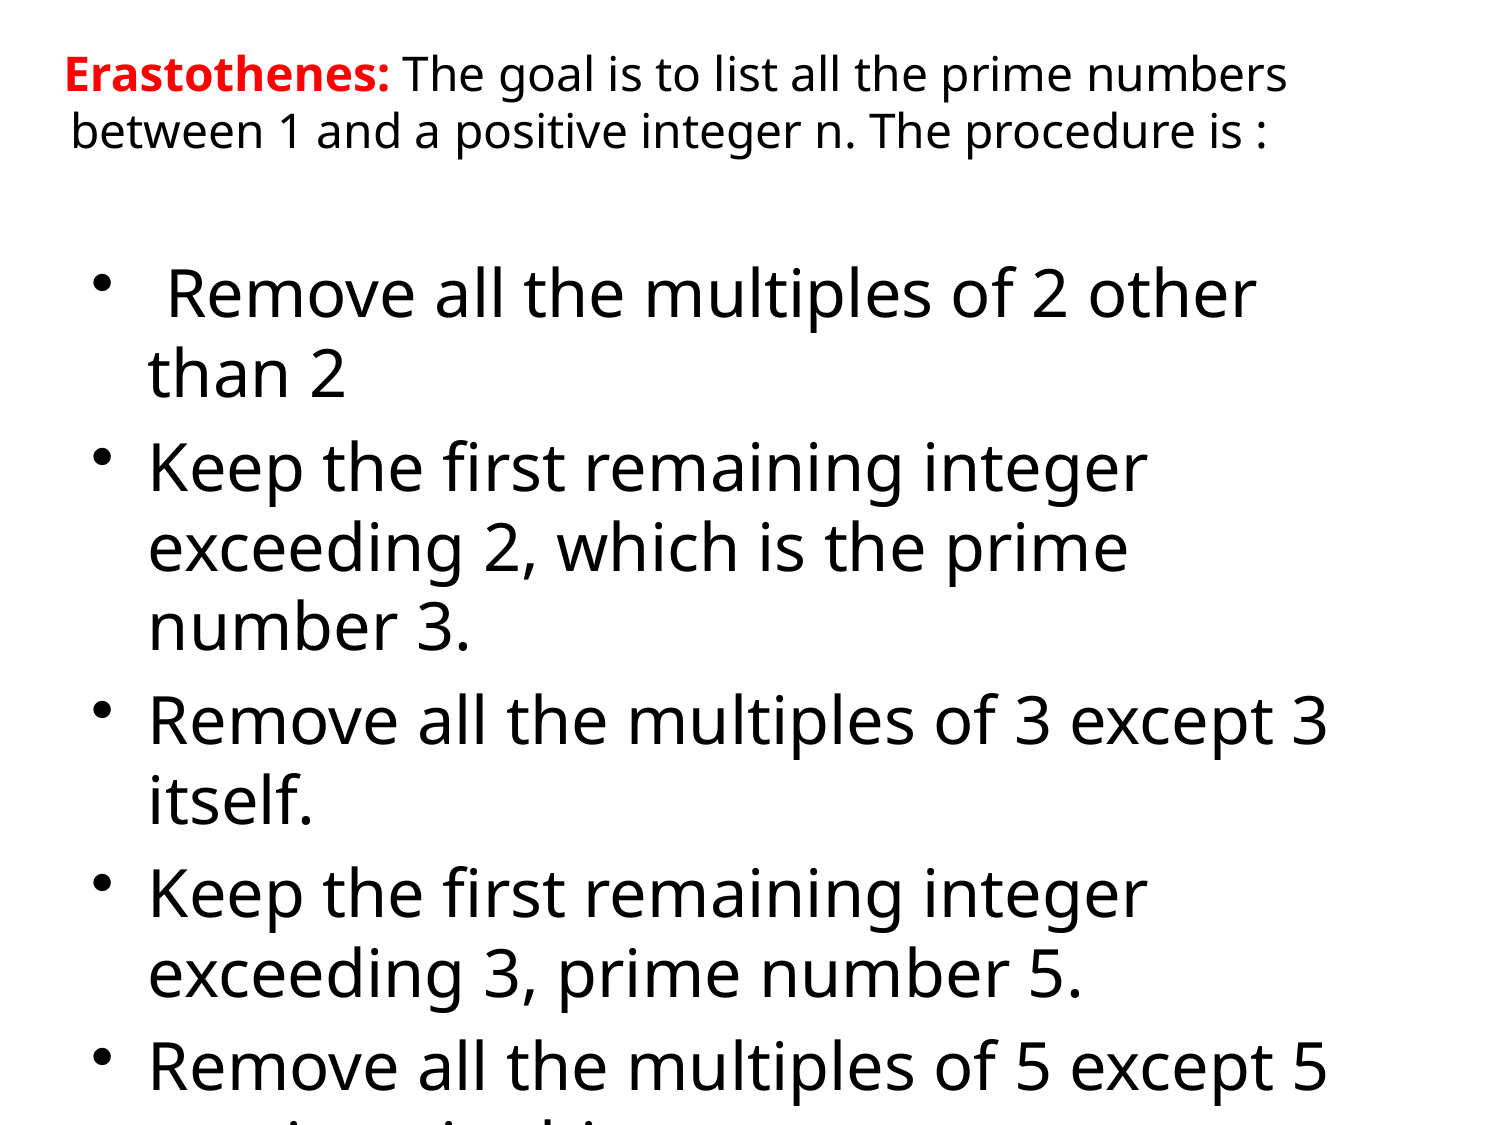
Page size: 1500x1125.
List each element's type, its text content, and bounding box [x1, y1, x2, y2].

list Remove all the multiples of 2 other than 2 Keep the first remaining integer exceeding 2, which is the prime number 3. Remove all the multiples of 3 except 3 itself. Keep the first remaining integer exceeding 3, prime number 5. Remove all the multiples of 5 except 5 continue in this way: N = 1000 1, 2, 3, . . . . , 1000 [76, 243, 1371, 779]
title Erastothenes: The goal is to list all the prime numbers between 1 and a positive integer n. The procedure is : [29, 19, 1324, 183]
